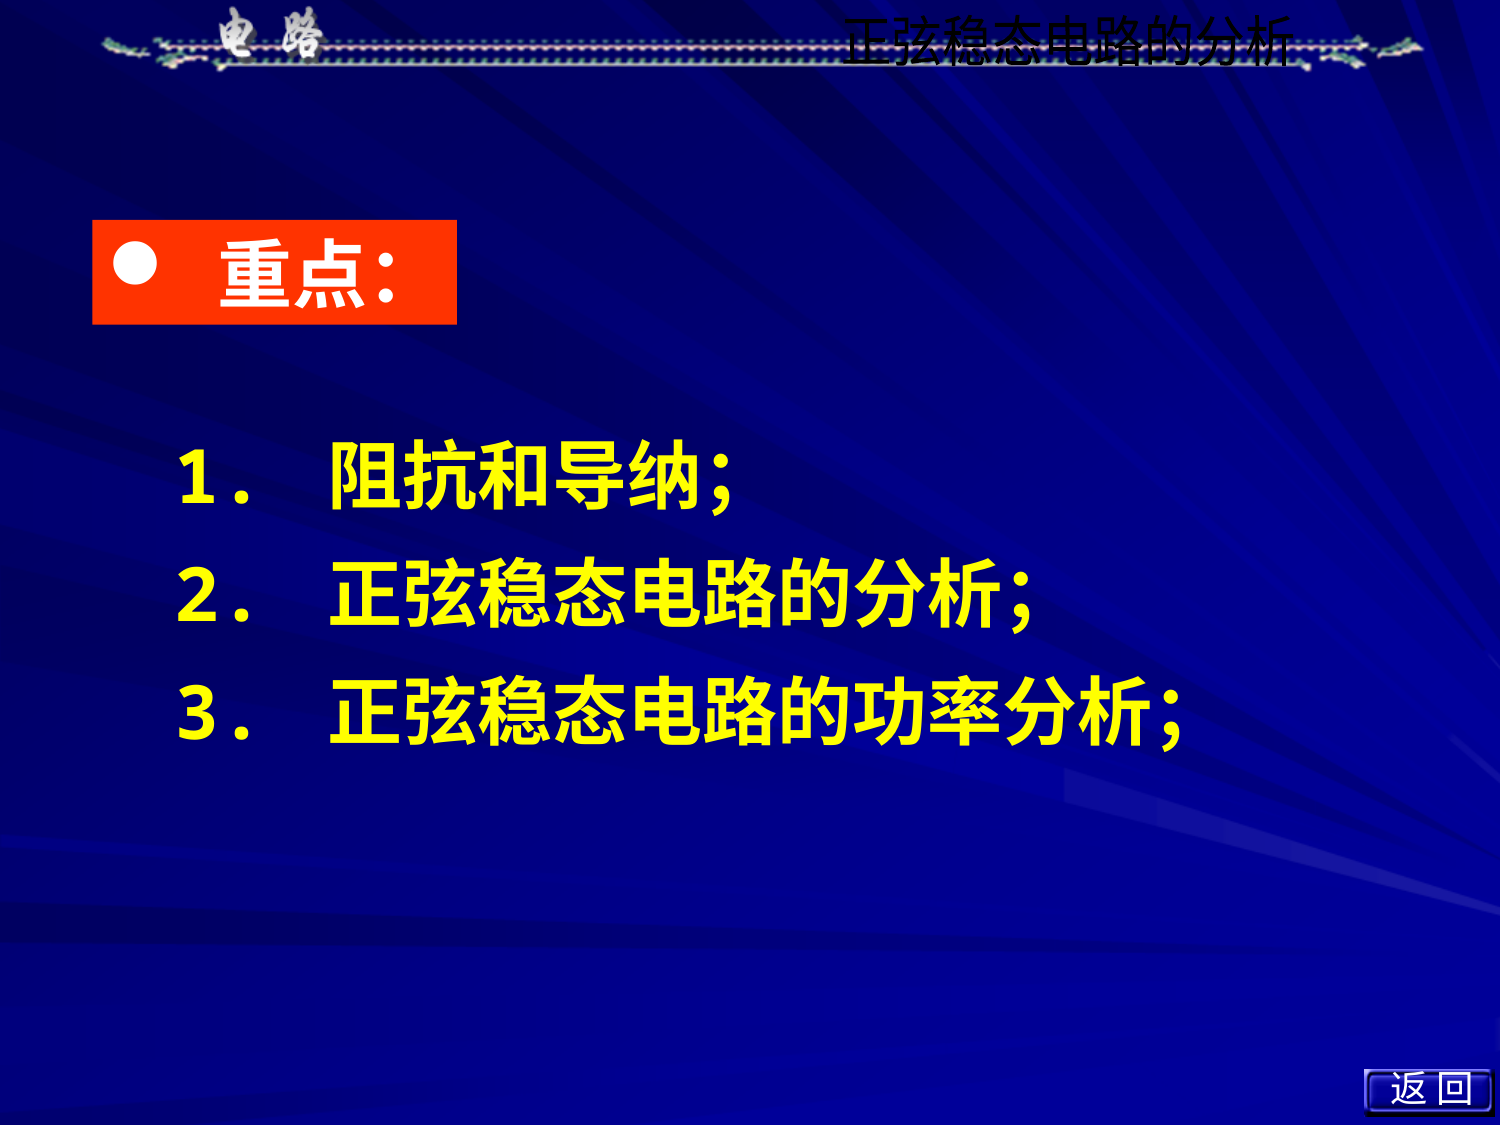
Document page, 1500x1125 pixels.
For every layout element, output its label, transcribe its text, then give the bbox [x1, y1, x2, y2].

text_box 重点： [92, 219, 457, 325]
text_box 2. 正弦稳态电路的分析； [159, 538, 1164, 644]
picture [0, 0, 1500, 1125]
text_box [1364, 1057, 1495, 1118]
text_box 3. 正弦稳态电路的功率分析； [159, 656, 1259, 762]
text_box 1. 阻抗和导纳； [159, 420, 1294, 526]
